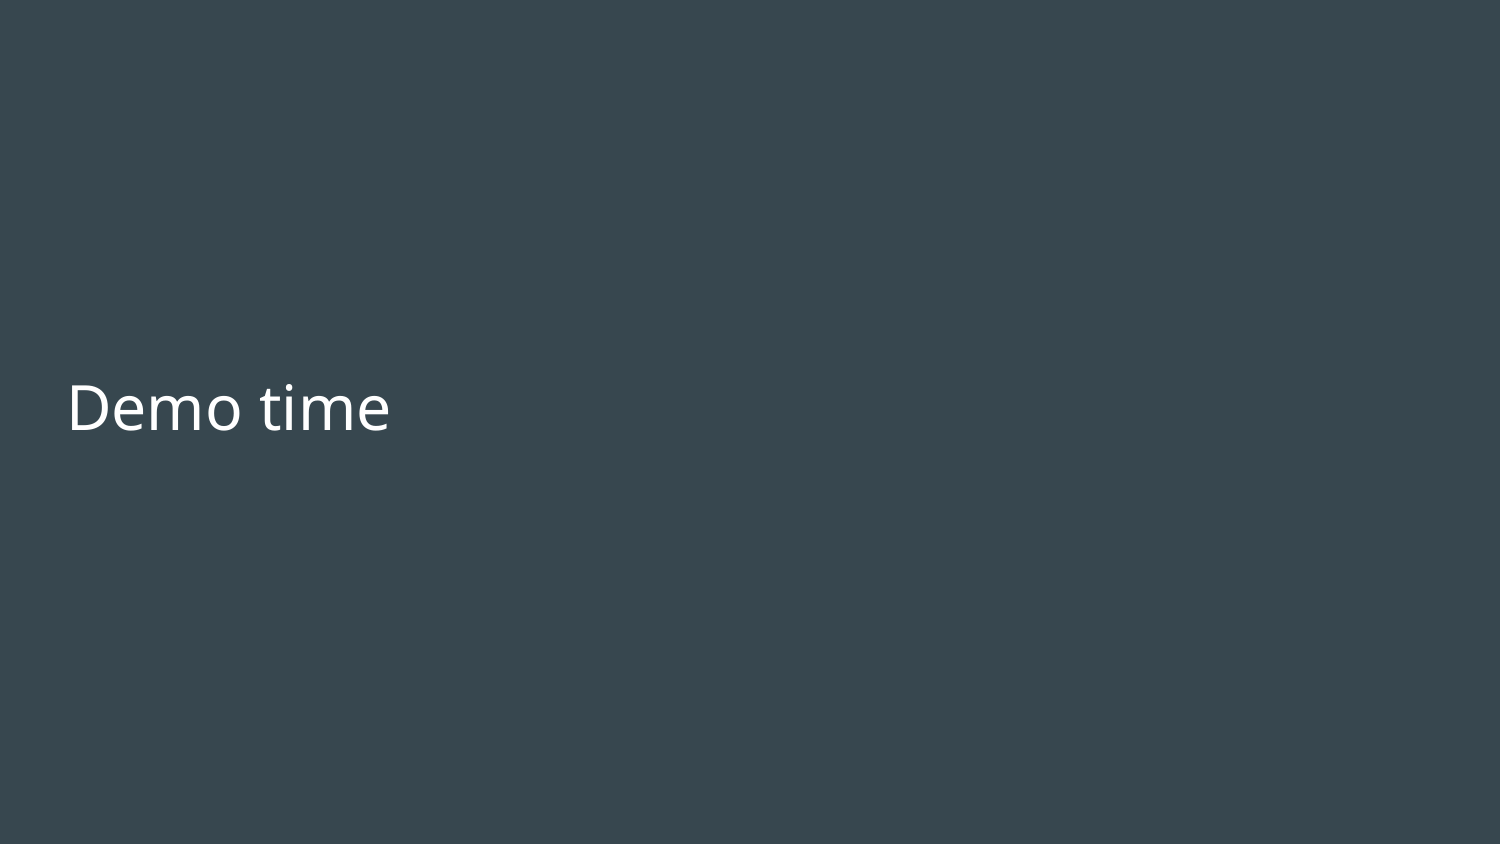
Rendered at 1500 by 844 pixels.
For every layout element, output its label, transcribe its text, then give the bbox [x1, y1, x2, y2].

title Demo time [51, 352, 1449, 447]
